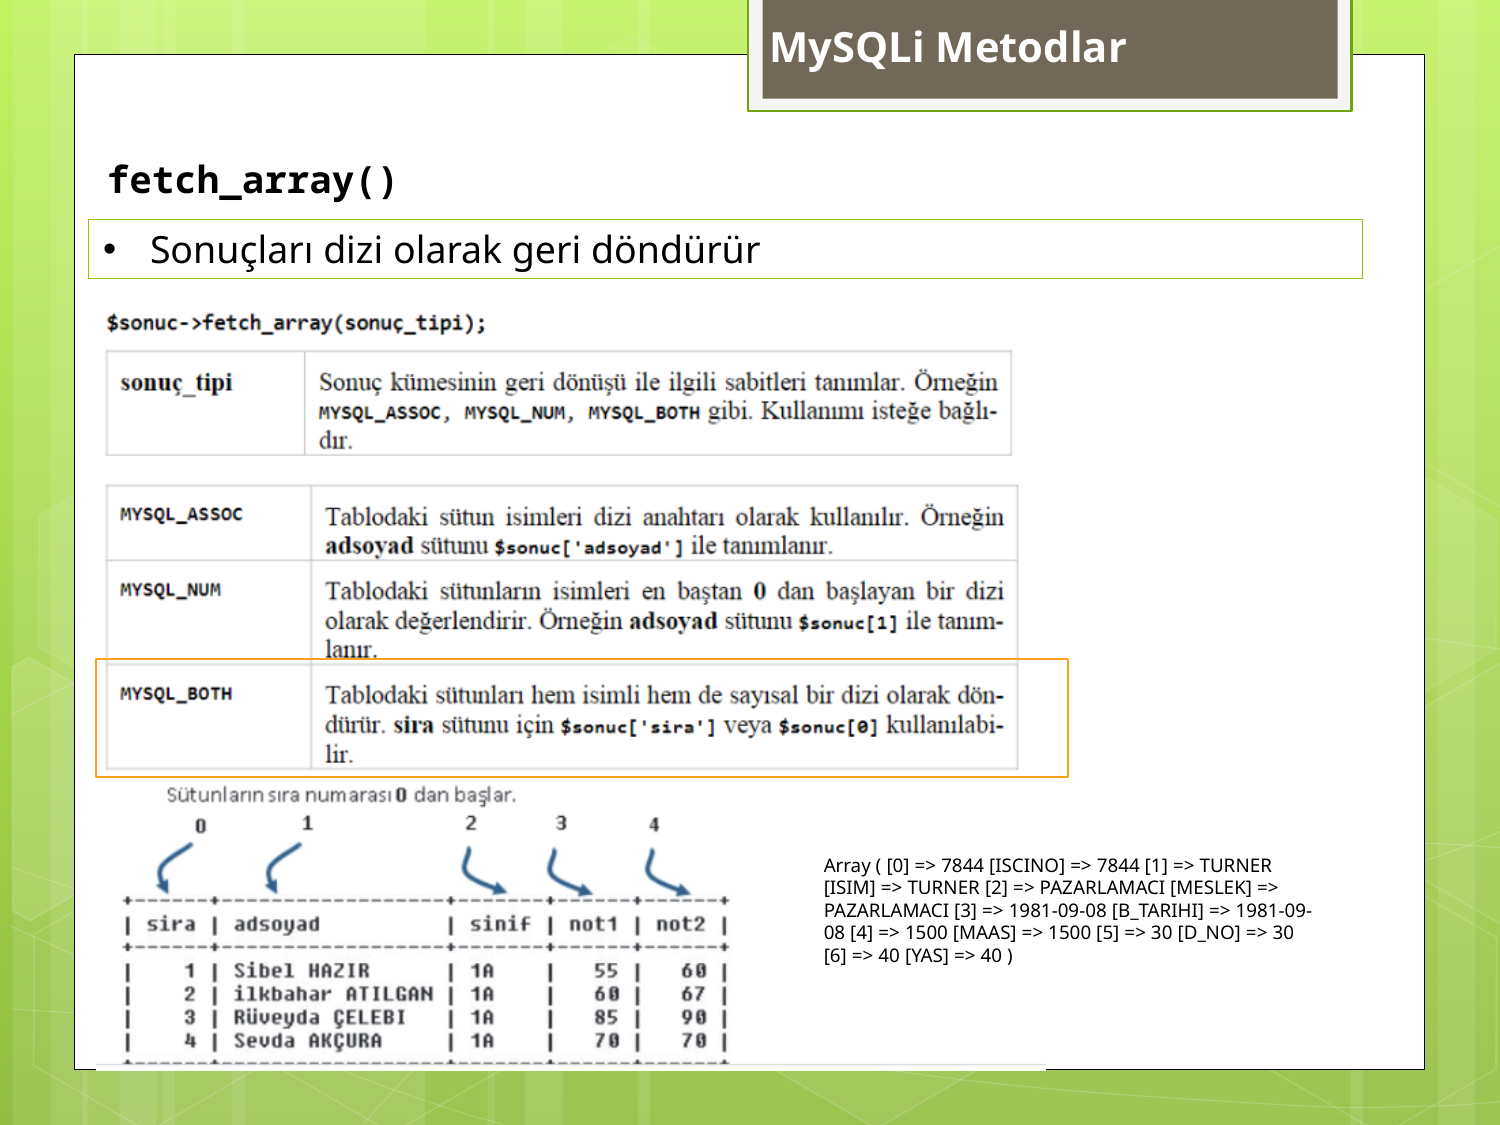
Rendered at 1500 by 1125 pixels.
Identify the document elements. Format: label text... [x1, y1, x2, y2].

text_box Sonuçları dizi olarak geri döndürür [88, 219, 1363, 279]
text_box [1052, 658, 1069, 778]
picture [95, 302, 1047, 1071]
text_box Array ( [0] => 7844 [ISCINO] => 7844 [1] => TURNER [ISIM] => TURNER [2] => PAZARLAMACI [MESLEK] => PAZARLAMACI [3] => 1981-09-08 [B_TARIHI] => 1981-09-08 [4] => 1500 [MAAS] => 1500 [5] => 30 [D_NO] => 30 [6] => 40 [YAS] => 40 ) [1052, 846, 1329, 974]
text_box MySQLi Metodlar [754, 13, 1142, 129]
text_box fetch_array() [92, 148, 1387, 209]
